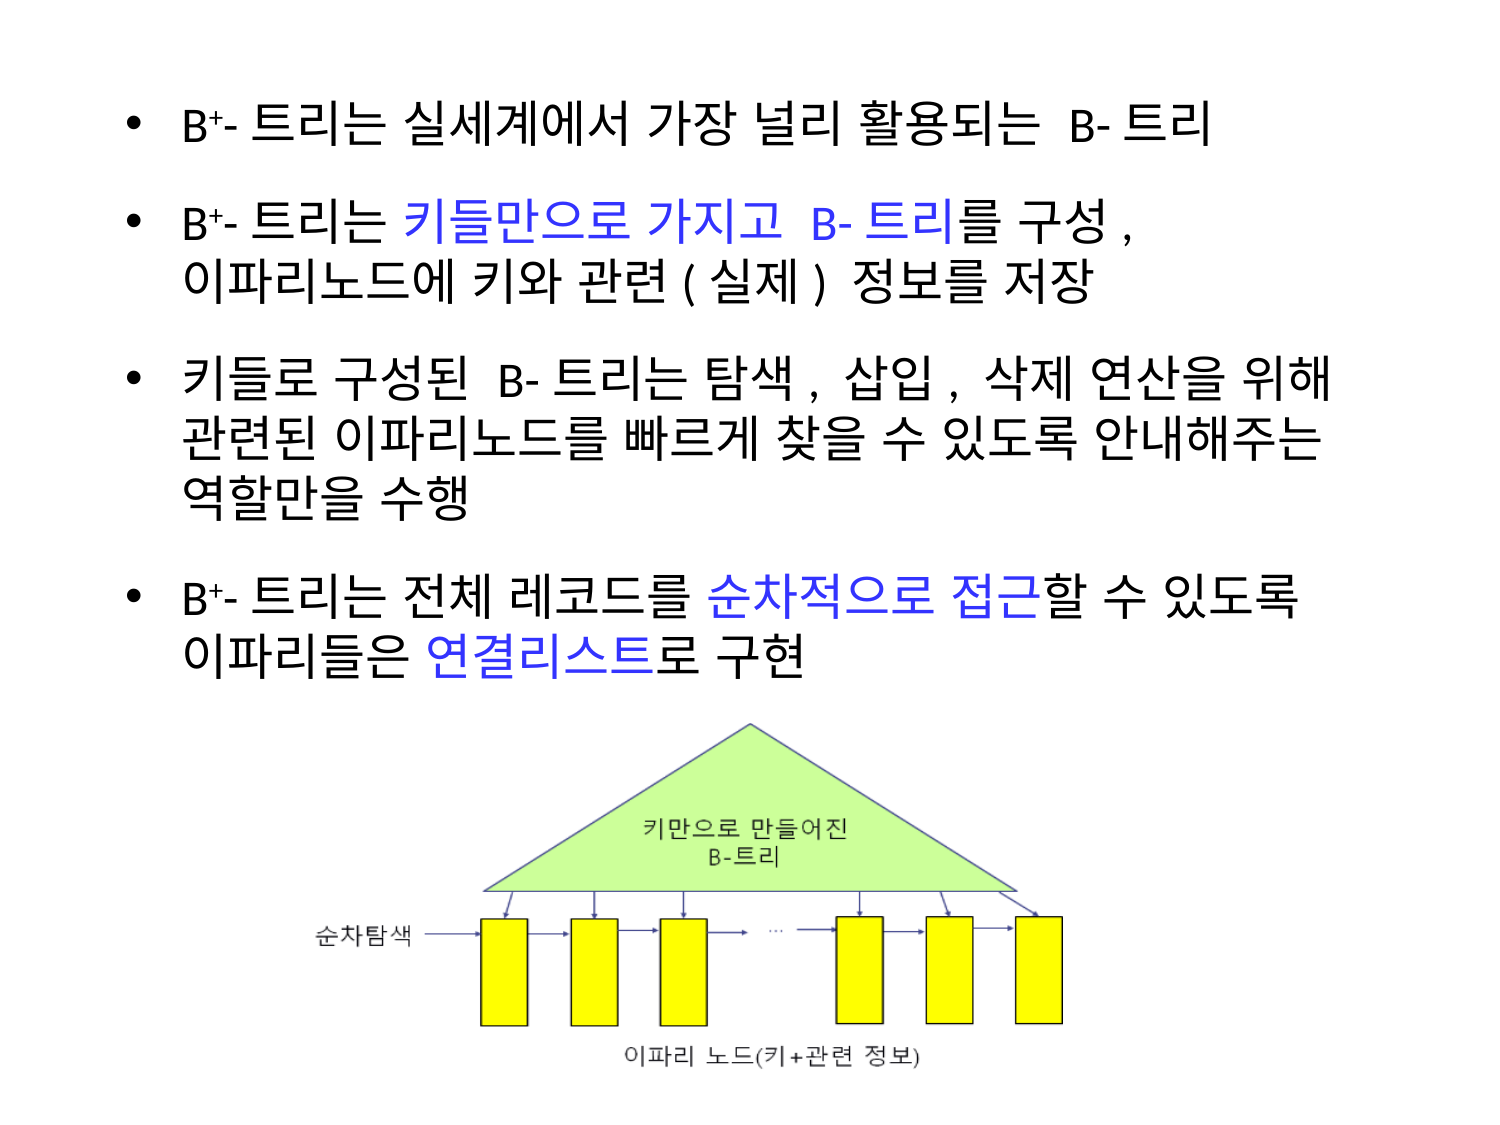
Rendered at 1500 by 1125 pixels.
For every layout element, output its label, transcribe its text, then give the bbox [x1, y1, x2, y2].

text_box B+-트리는 실세계에서 가장 널리 활용되는 B-트리 B+-트리는 키들만으로 가지고 B-트리를 구성, 이파리노드에 키와 관련(실제) 정보를 저장 키들로 구성된 B-트리는 탐색, 삽입, 삭제 연산을 위해 관련된 이파리노드를 빠르게 찾을 수 있도록 안내해주는 역할만을 수행 B+-트리는 전체 레코드를 순차적으로 접근할 수 있도록 이파리들은 연결리스트로 구현 [110, 85, 1408, 693]
picture [299, 722, 1063, 1084]
